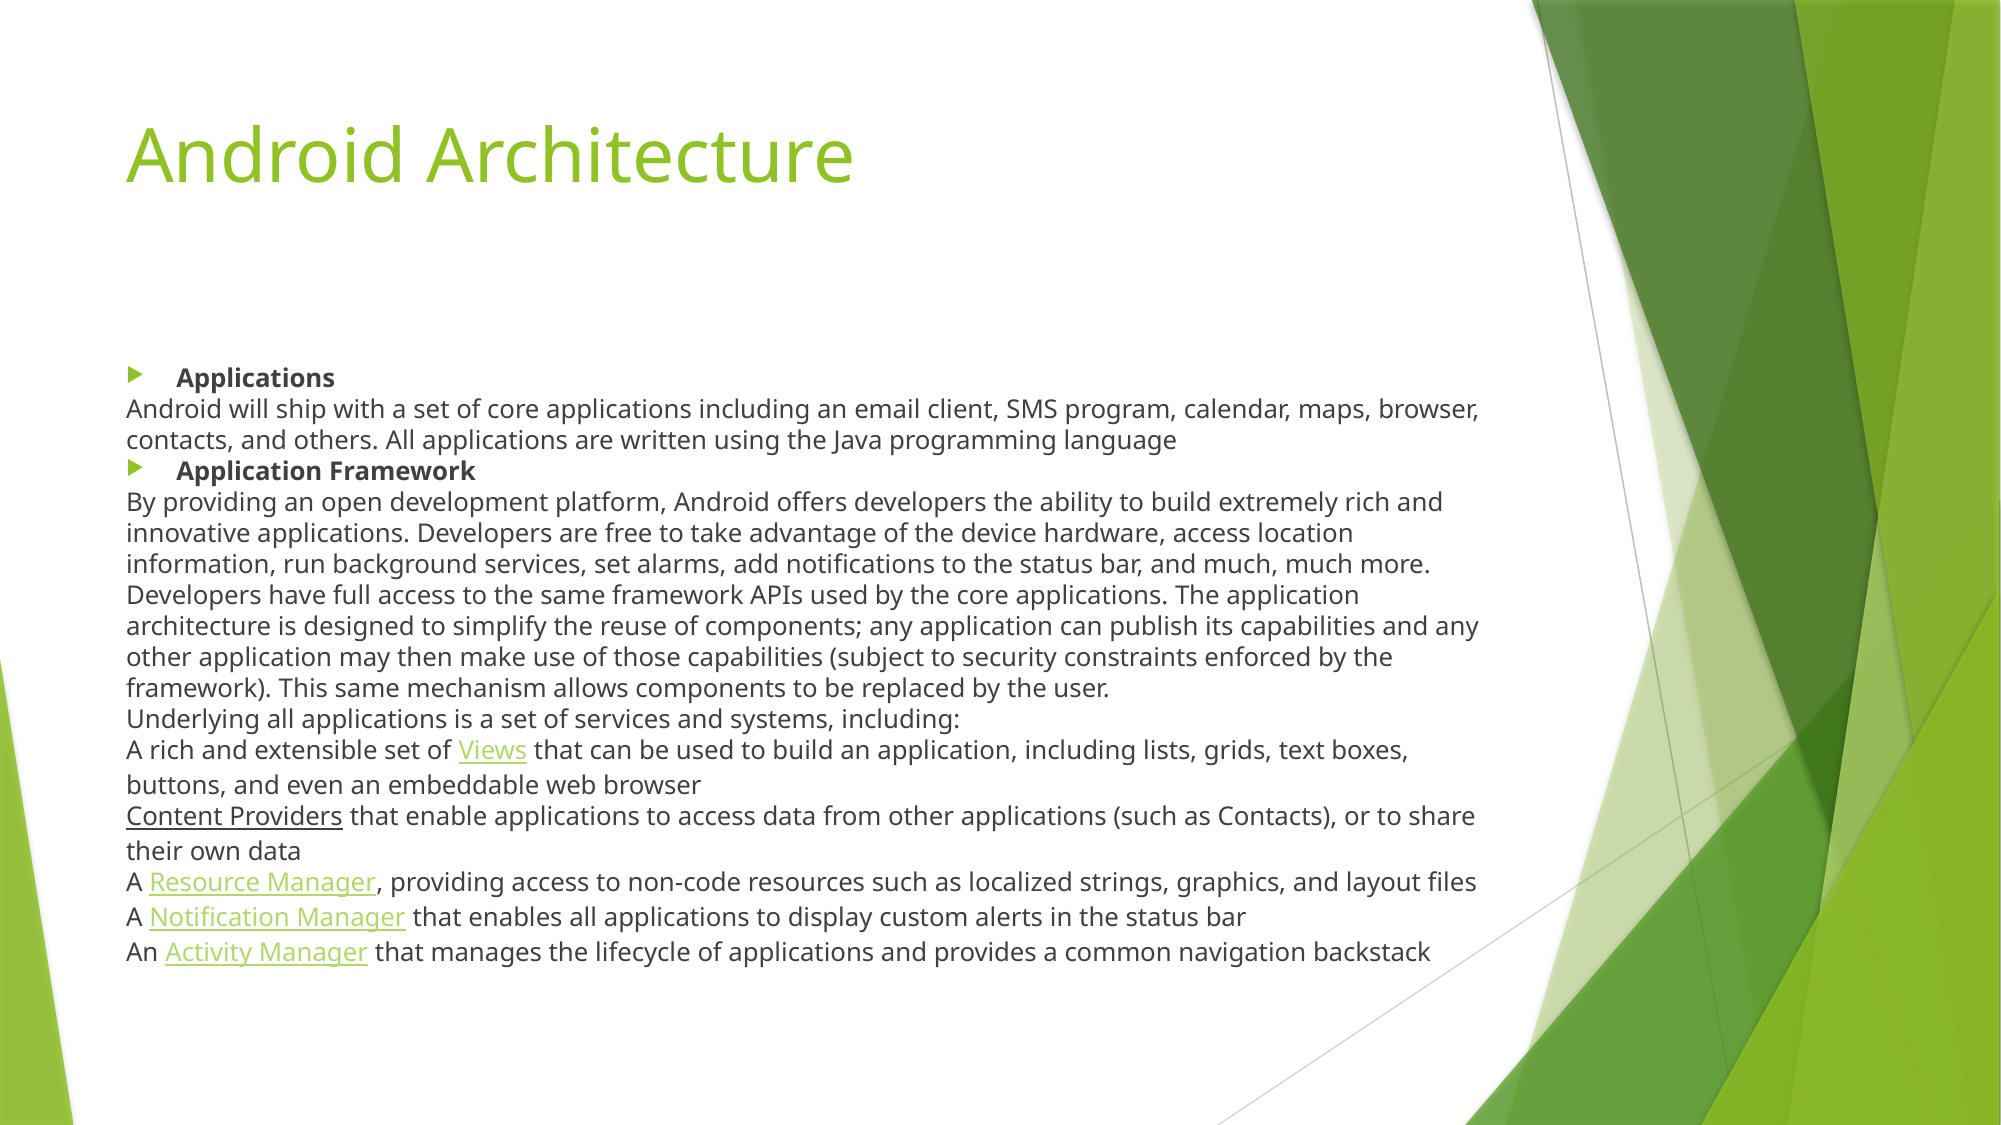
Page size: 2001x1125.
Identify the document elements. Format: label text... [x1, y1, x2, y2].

list Applications Android will ship with a set of core applications including an email client, SMS program, calendar, maps, browser, contacts, and others. All applications are written using the Java programming language Application Framework By providing an open development platform, Android offers developers the ability to build extremely rich and innovative applications. Developers are free to take advantage of the device hardware, access location information, run background services, set alarms, add notifications to the status bar, and much, much more. Developers have full access to the same framework APIs used by the core applications. The application architecture is designed to simplify the reuse of components; any application can publish its capabilities and any other application may then make use of those capabilities (subject to security constraints enforced by the framework). This same mechanism allows components to be replaced by the user. Underlying all applications is a set of services and systems, including: A rich and extensible set of Views that can be used to build an application, including lists, grids, text boxes, buttons, and even an embeddable web browser Content Providers that enable applications to access data from other applications (such as Contacts), or to share their own data A Resource Manager, providing access to non-code resources such as localized strings, graphics, and layout files A Notification Manager that enables all applications to display custom alerts in the status bar An Activity Manager that manages the lifecycle of applications and provides a common navigation backstack [111, 354, 1522, 992]
title Android Architecture [111, 99, 1522, 317]
